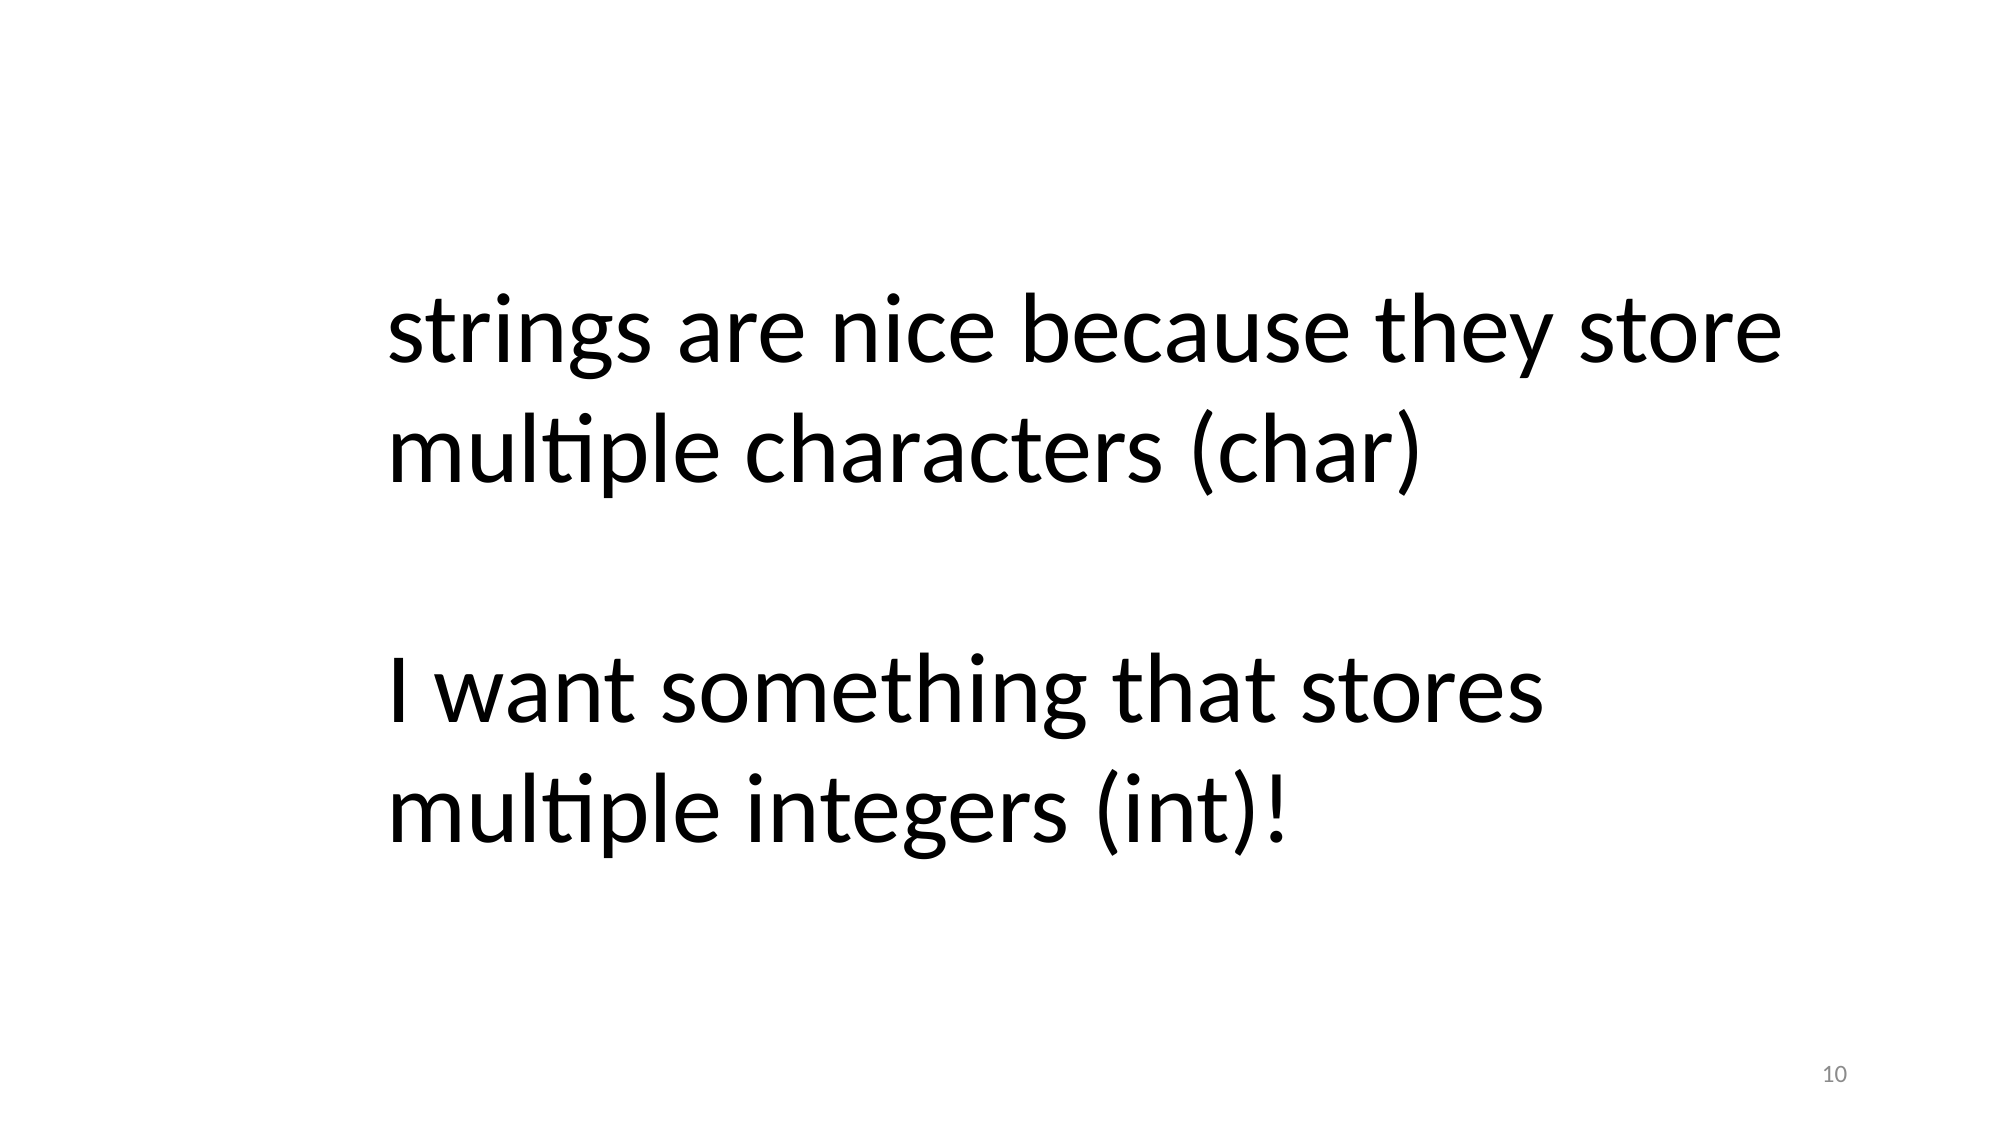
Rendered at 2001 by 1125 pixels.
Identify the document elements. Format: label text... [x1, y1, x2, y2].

slide_number 10 [1412, 1042, 1863, 1103]
text_box strings are nice because they store multiple characters (char) I want something that stores multiple integers (int)! [371, 255, 1811, 870]
